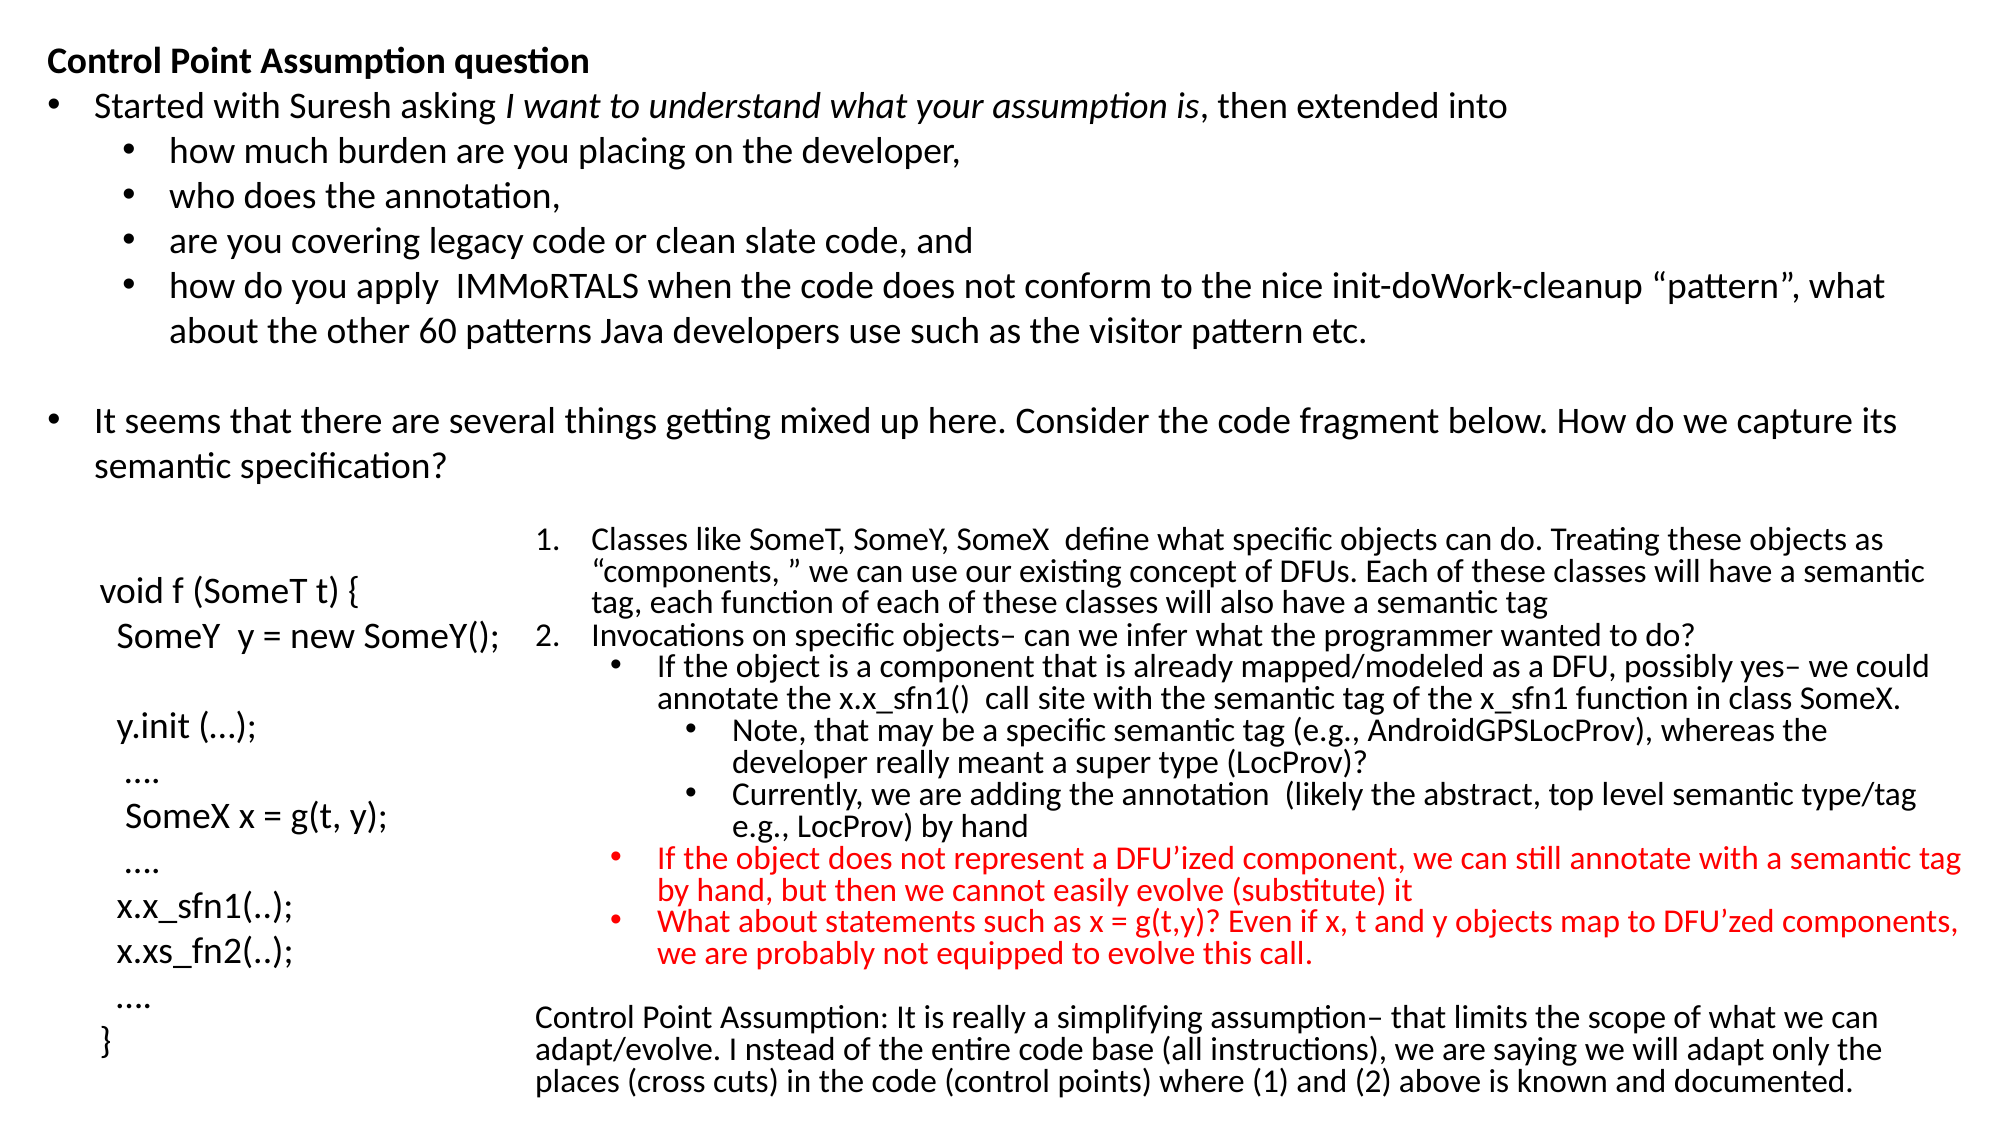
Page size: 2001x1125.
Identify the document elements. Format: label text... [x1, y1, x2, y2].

text_box Control Point Assumption question Started with Suresh asking I want to understand what your assumption is, then extended into how much burden are you placing on the developer, who does the annotation, are you covering legacy code or clean slate code, and how do you apply IMMoRTALS when the code does not conform to the nice init-doWork-cleanup “pattern”, what about the other 60 patterns Java developers use such as the visitor pattern etc. It seems that there are several things getting mixed up here. Consider the code fragment below. How do we capture its semantic specification? [32, 28, 1970, 494]
text_box void f (SomeT t) { SomeY y = new SomeY(); y.init (…); …. SomeX x = g(t, y); …. x.x_sfn1(..); x.xs_fn2(..); …. } [84, 558, 520, 1069]
text_box Classes like SomeT, SomeY, SomeX define what specific objects can do. Treating these objects as “components, ” we can use our existing concept of DFUs. Each of these classes will have a semantic tag, each function of each of these classes will also have a semantic tag Invocations on specific objects– can we infer what the programmer wanted to do? If the object is a component that is already mapped/modeled as a DFU, possibly yes– we could annotate the x.x_sfn1() call site with the semantic tag of the x_sfn1 function in class SomeX. Note, that may be a specific semantic tag (e.g., AndroidGPSLocProv), whereas the developer really meant a super type (LocProv)? Currently, we are adding the annotation (likely the abstract, top level semantic type/tag e.g., LocProv) by hand If the object does not represent a DFU’ized component, we can still annotate with a semantic tag by hand, but then we cannot easily evolve (substitute) it What about statements such as x = g(t,y)? Even if x, t and y objects map to DFU’zed components, we are probably not equipped to evolve this call. Control Point Assumption: It is really a simplifying assumption– that limits the scope of what we can adapt/evolve. I nstead of the entire code base (all instructions), we are saying we will adapt only the places (cross cuts) in the code (control points) where (1) and (2) above is known and documented. [520, 517, 1986, 1107]
